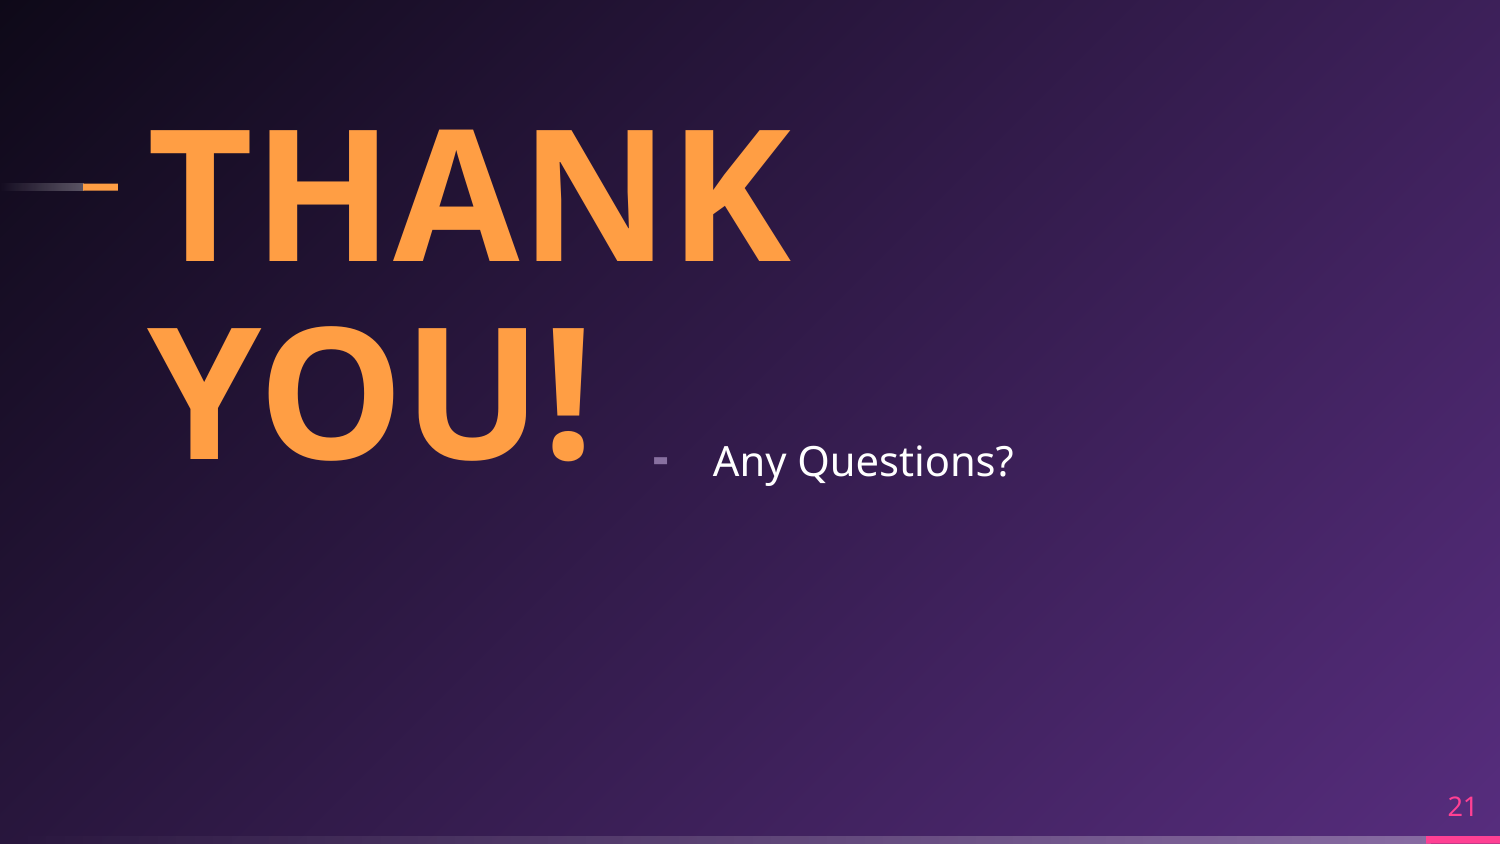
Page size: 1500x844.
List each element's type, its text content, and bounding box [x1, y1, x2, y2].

slide_number 21 [1426, 779, 1500, 837]
title THANK YOU! [147, 142, 1129, 499]
list Any Questions? [637, 426, 1045, 844]
